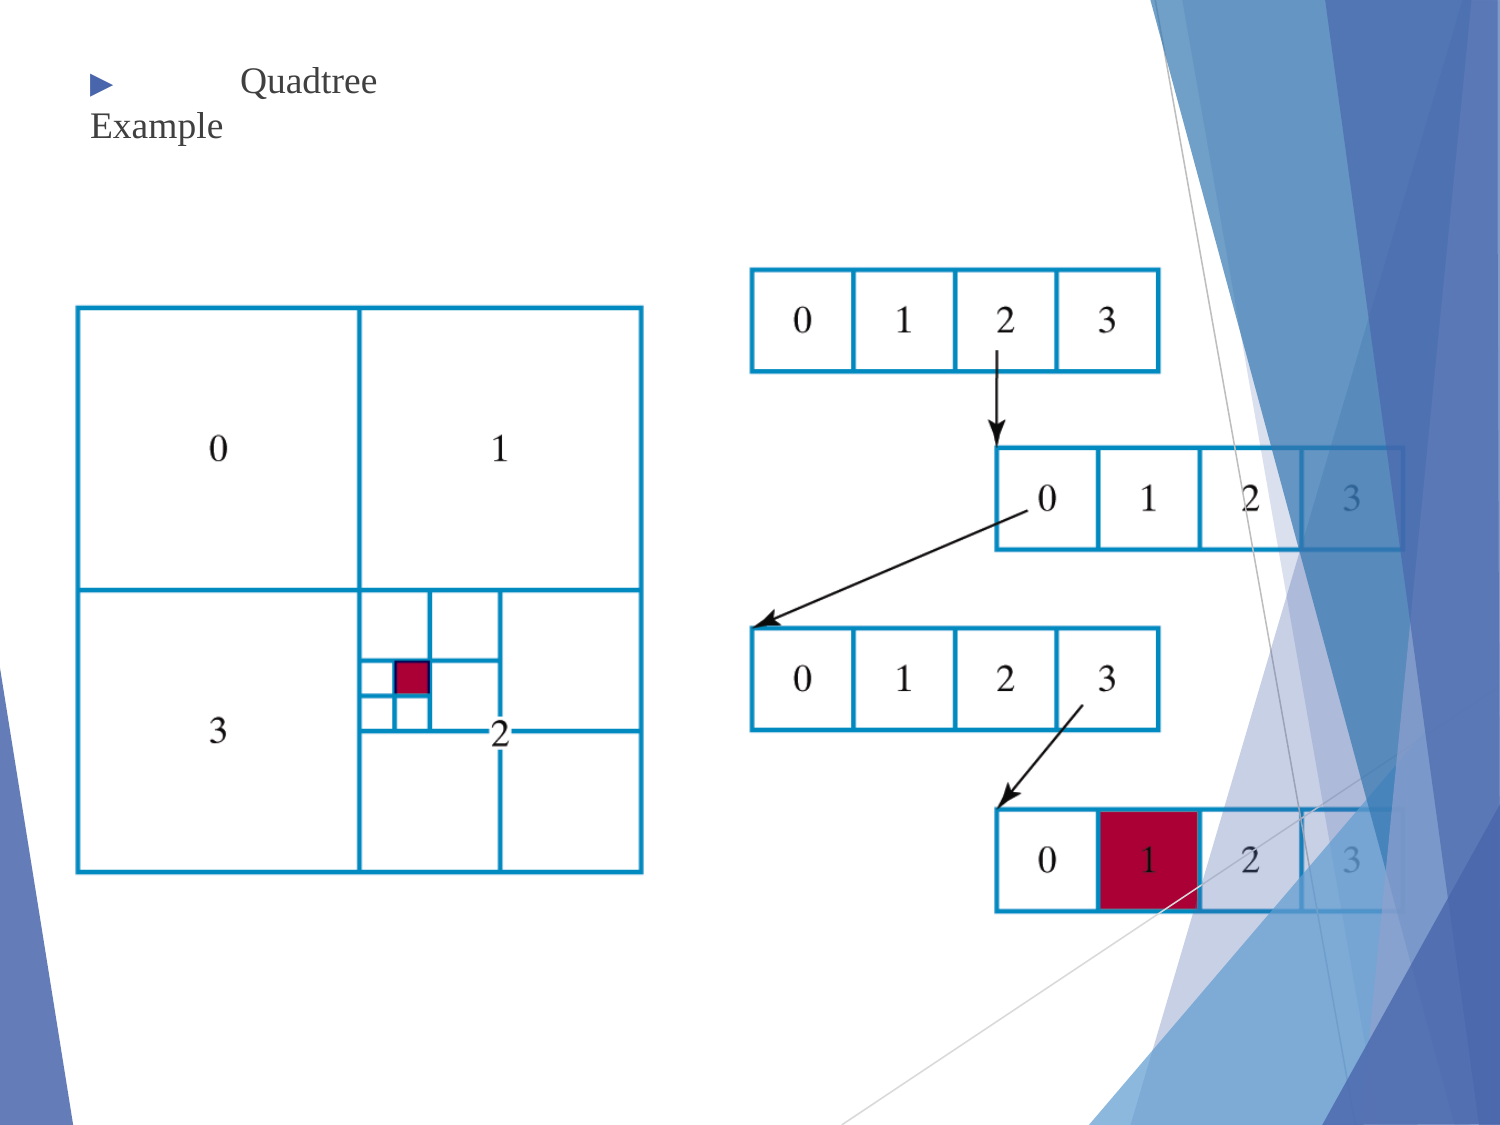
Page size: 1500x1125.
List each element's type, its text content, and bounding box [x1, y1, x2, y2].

text_box ▶ Quadtree Example [87, 54, 429, 147]
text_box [0, 247, 836, 1125]
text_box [841, 0, 1500, 1125]
